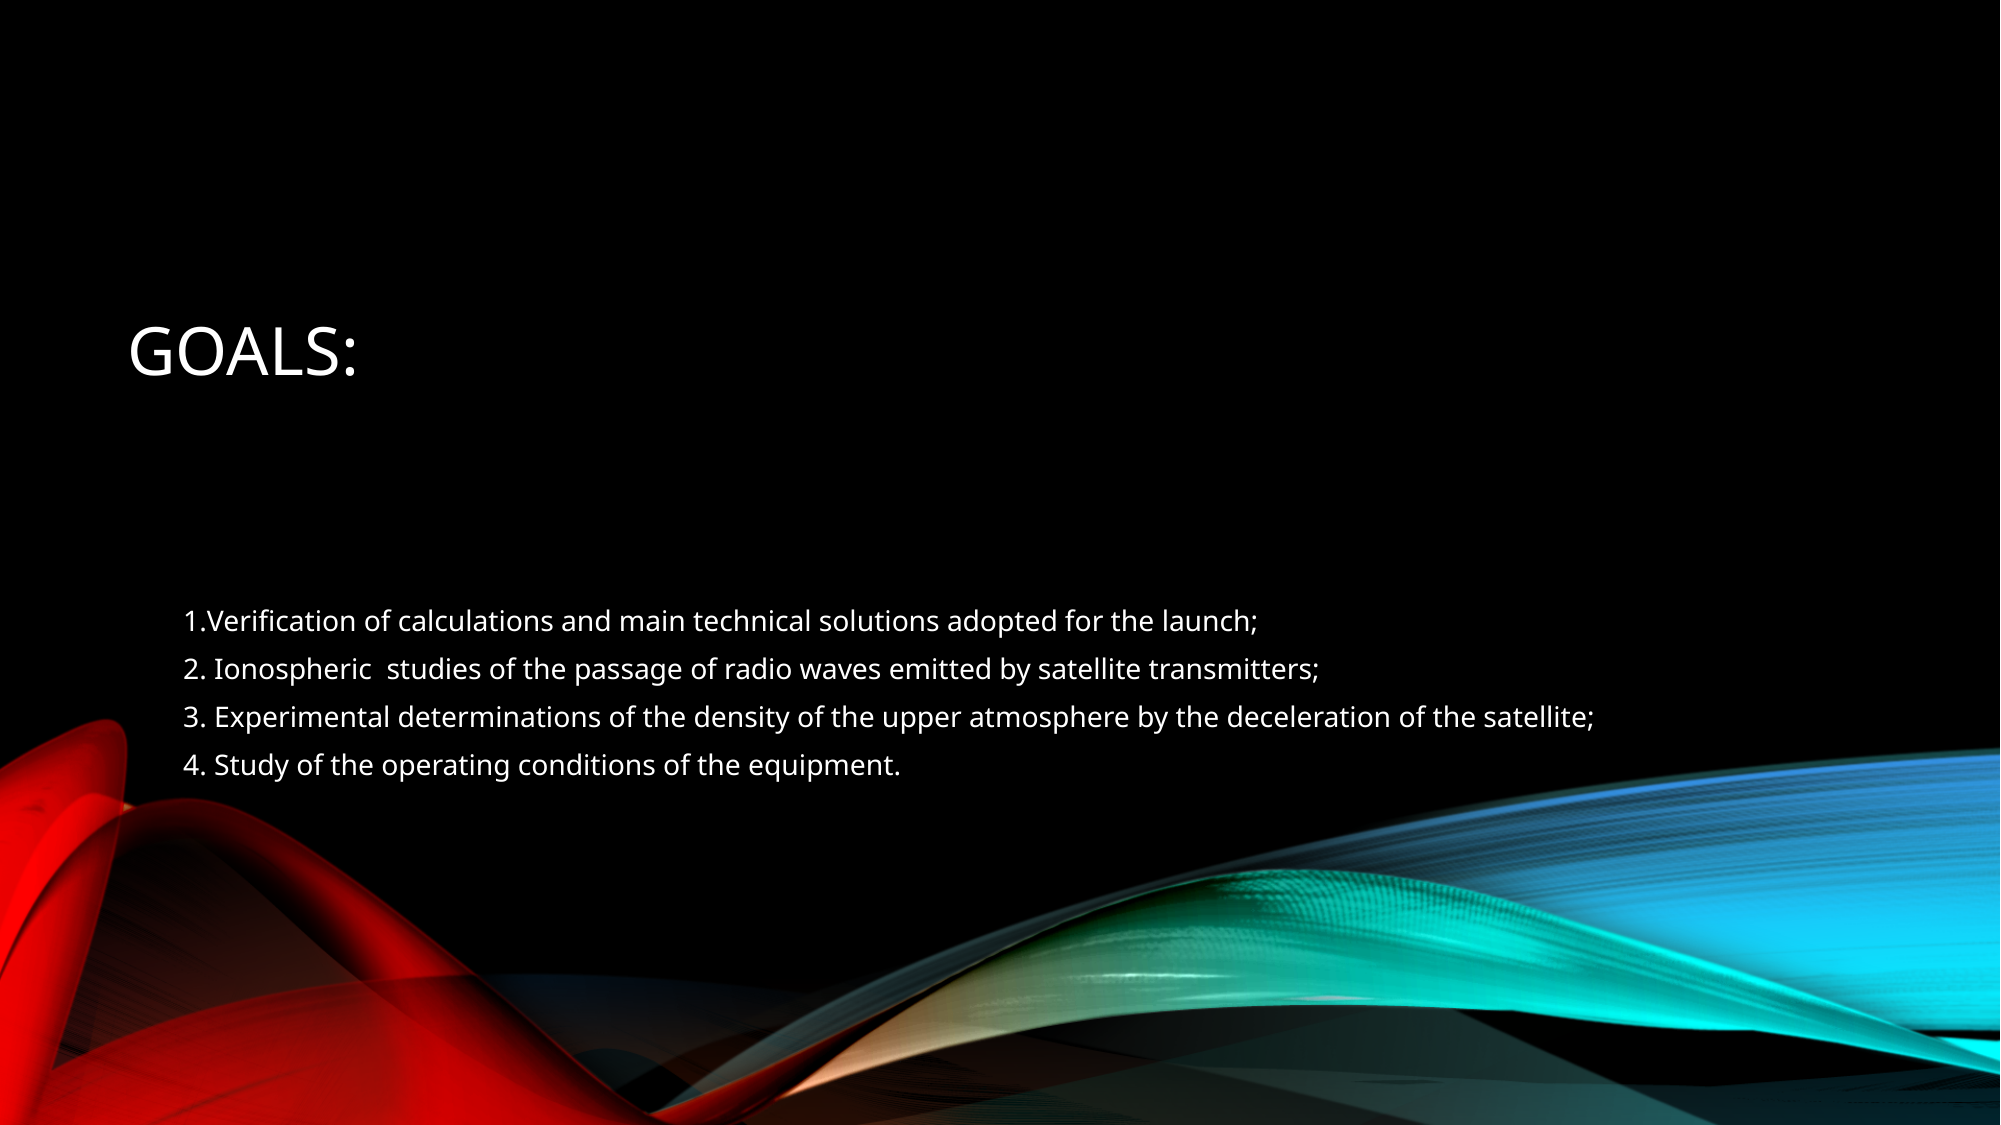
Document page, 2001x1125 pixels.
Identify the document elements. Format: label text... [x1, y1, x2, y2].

list 1.Verification of calculations and main technical solutions adopted for the launch; 2. Ionospheric studies of the passage of radio waves emitted by satellite transmitters; 3. Experimental determinations of the density of the upper atmosphere by the deceleration of the satellite; 4. Study of the operating conditions of the equipment. [168, 598, 1830, 791]
title Goals: [112, 123, 1888, 584]
picture [0, 717, 2000, 1125]
